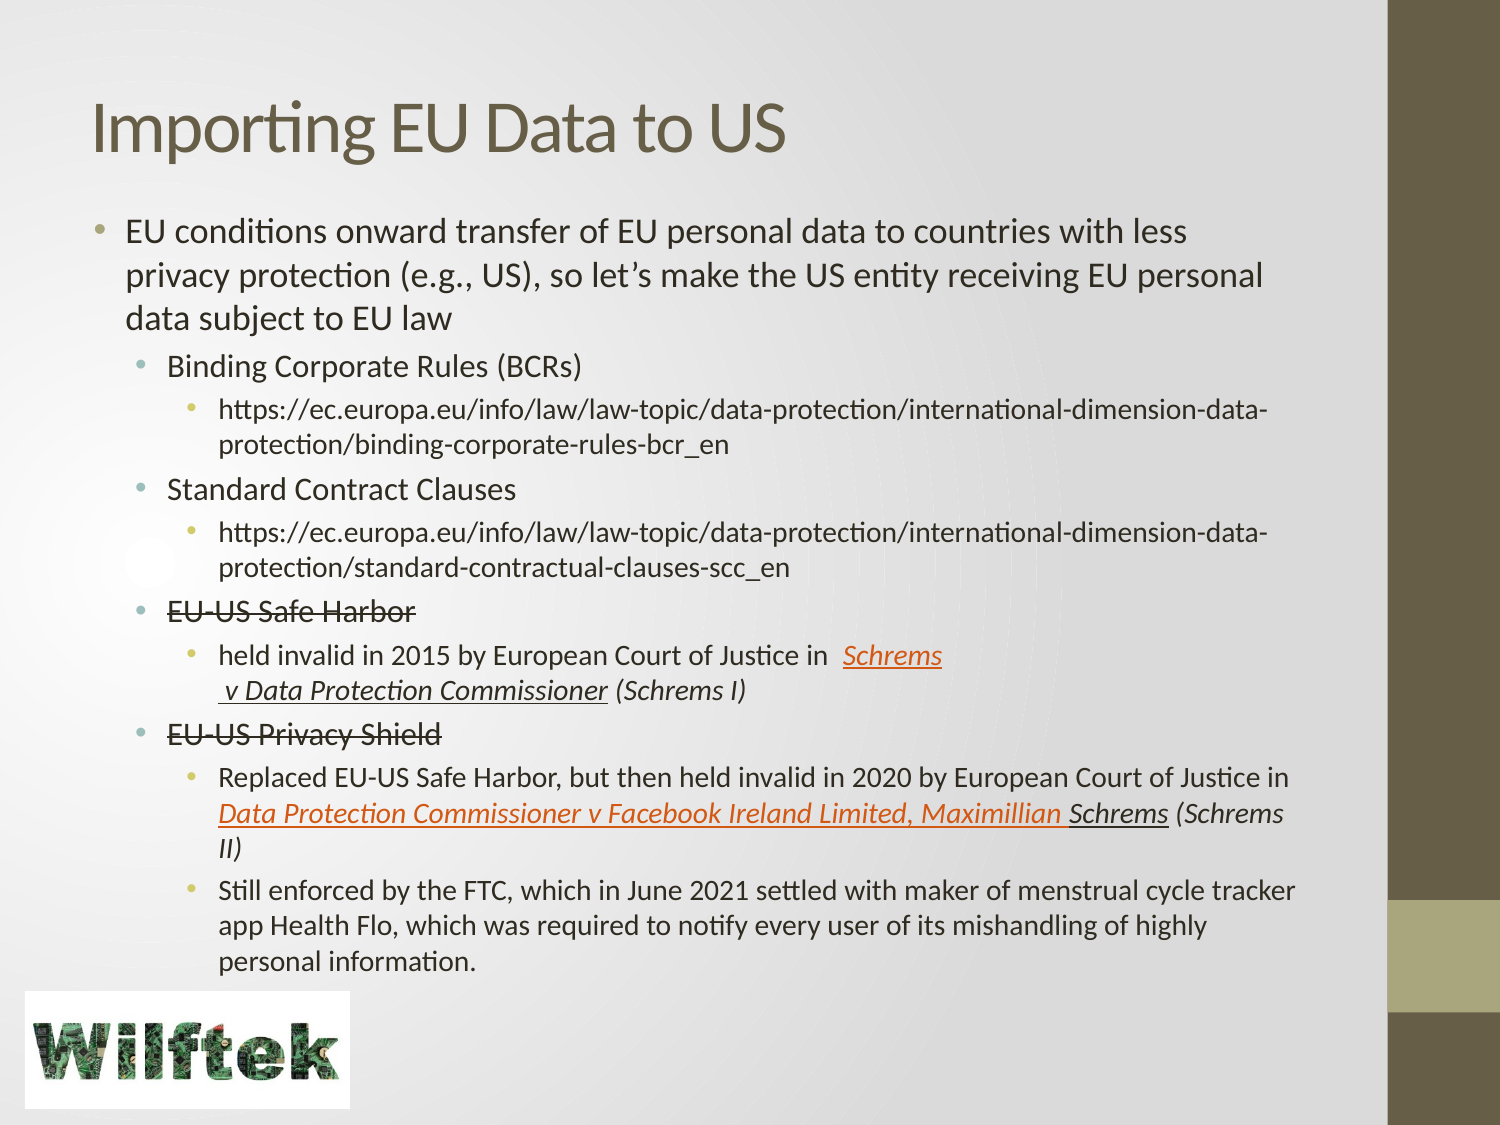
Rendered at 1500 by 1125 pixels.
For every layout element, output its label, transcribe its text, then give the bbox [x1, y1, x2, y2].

list EU conditions onward transfer of EU personal data to countries with less privacy protection (e.g., US), so let’s make the US entity receiving EU personal data subject to EU law Binding Corporate Rules (BCRs) https://ec.europa.eu/info/law/law-topic/data-protection/international-dimension-data-protection/binding-corporate-rules-bcr_en Standard Contract Clauses https://ec.europa.eu/info/law/law-topic/data-protection/international-dimension-data-protection/standard-contractual-clauses-scc_en EU-US Safe Harbor held invalid in 2015 by European Court of Justice in Schrems v Data Protection Commissioner (Schrems I) EU-US Privacy Shield Replaced EU-US Safe Harbor, but then held invalid in 2020 by European Court of Justice in Data Protection Commissioner v Facebook Ireland Limited, Maximillian Schrems (Schrems II) Still enforced by the FTC, which in June 2021 settled with maker of menstrual cycle tracker app Health Flo, which was required to notify every user of its mishandling of highly personal information. [62, 200, 1313, 988]
title Importing EU Data to US [75, 62, 1325, 183]
picture [24, 991, 350, 1109]
